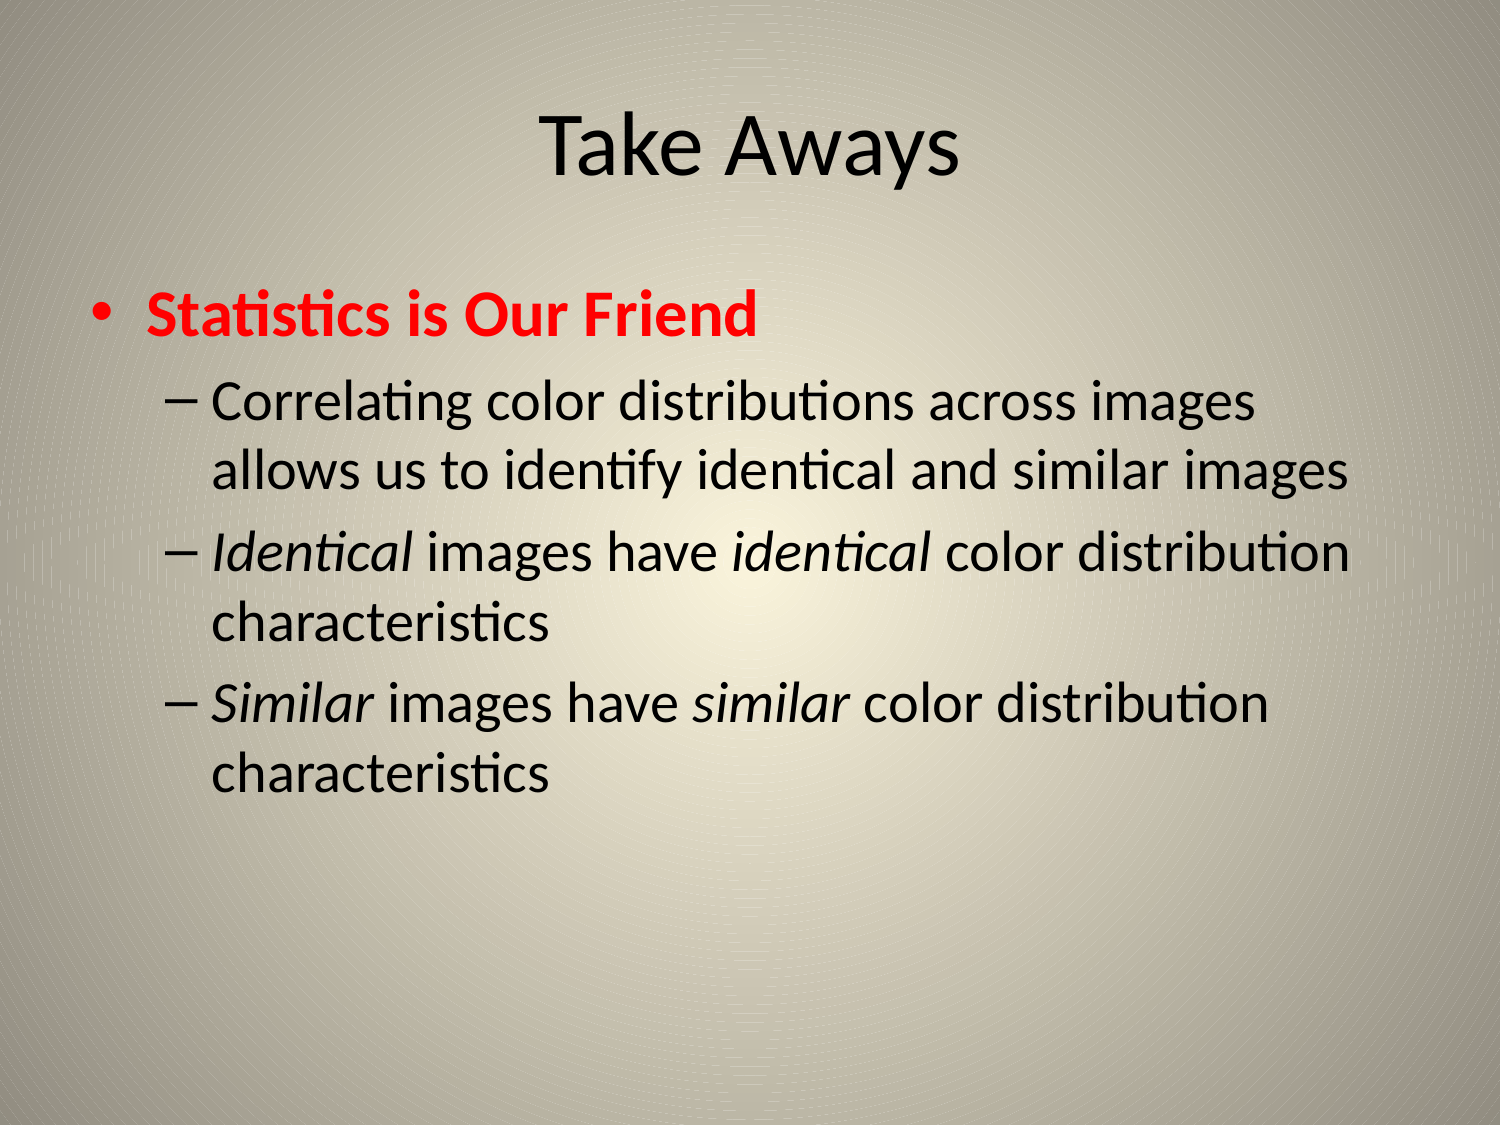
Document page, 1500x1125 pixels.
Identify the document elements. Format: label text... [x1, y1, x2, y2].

list Statistics is Our Friend Correlating color distributions across images allows us to identify identical and similar images Identical images have identical color distribution characteristics Similar images have similar color distribution characteristics [75, 262, 1425, 1075]
title Take Aways [75, 45, 1425, 233]
